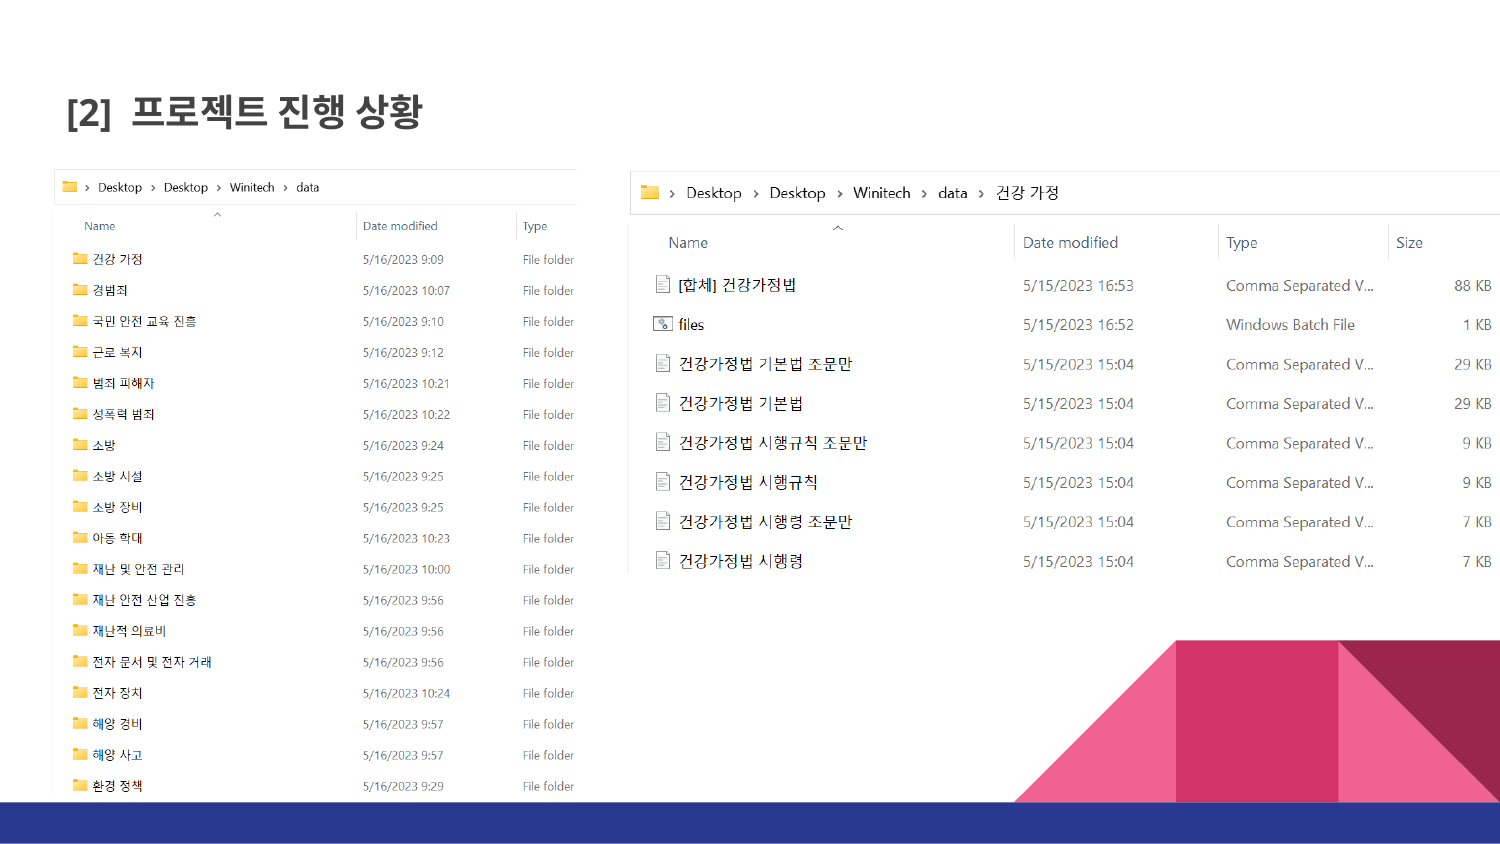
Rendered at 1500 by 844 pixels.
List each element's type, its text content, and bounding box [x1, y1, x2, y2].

picture [626, 166, 1500, 575]
picture [50, 166, 577, 794]
title [2] 프로젝트 진행 상황 [51, 67, 1449, 167]
